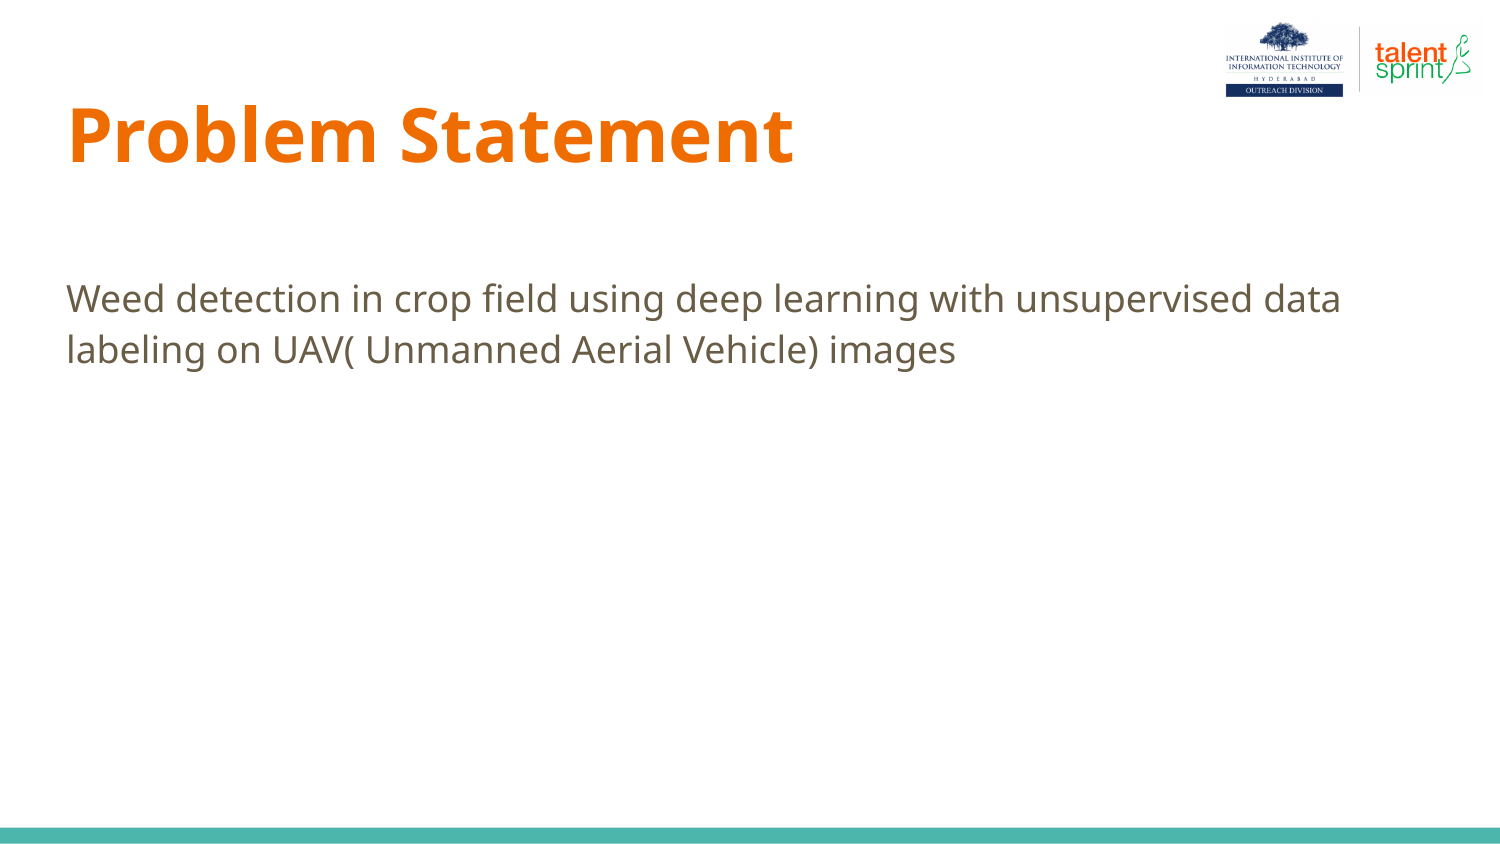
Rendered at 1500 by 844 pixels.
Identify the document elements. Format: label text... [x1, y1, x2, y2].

picture [1220, 16, 1483, 100]
list Weed detection in crop field using deep learning with unsupervised data labeling on UAV( Unmanned Aerial Vehicle) images [51, 207, 1449, 750]
title Problem Statement [51, 72, 1449, 189]
